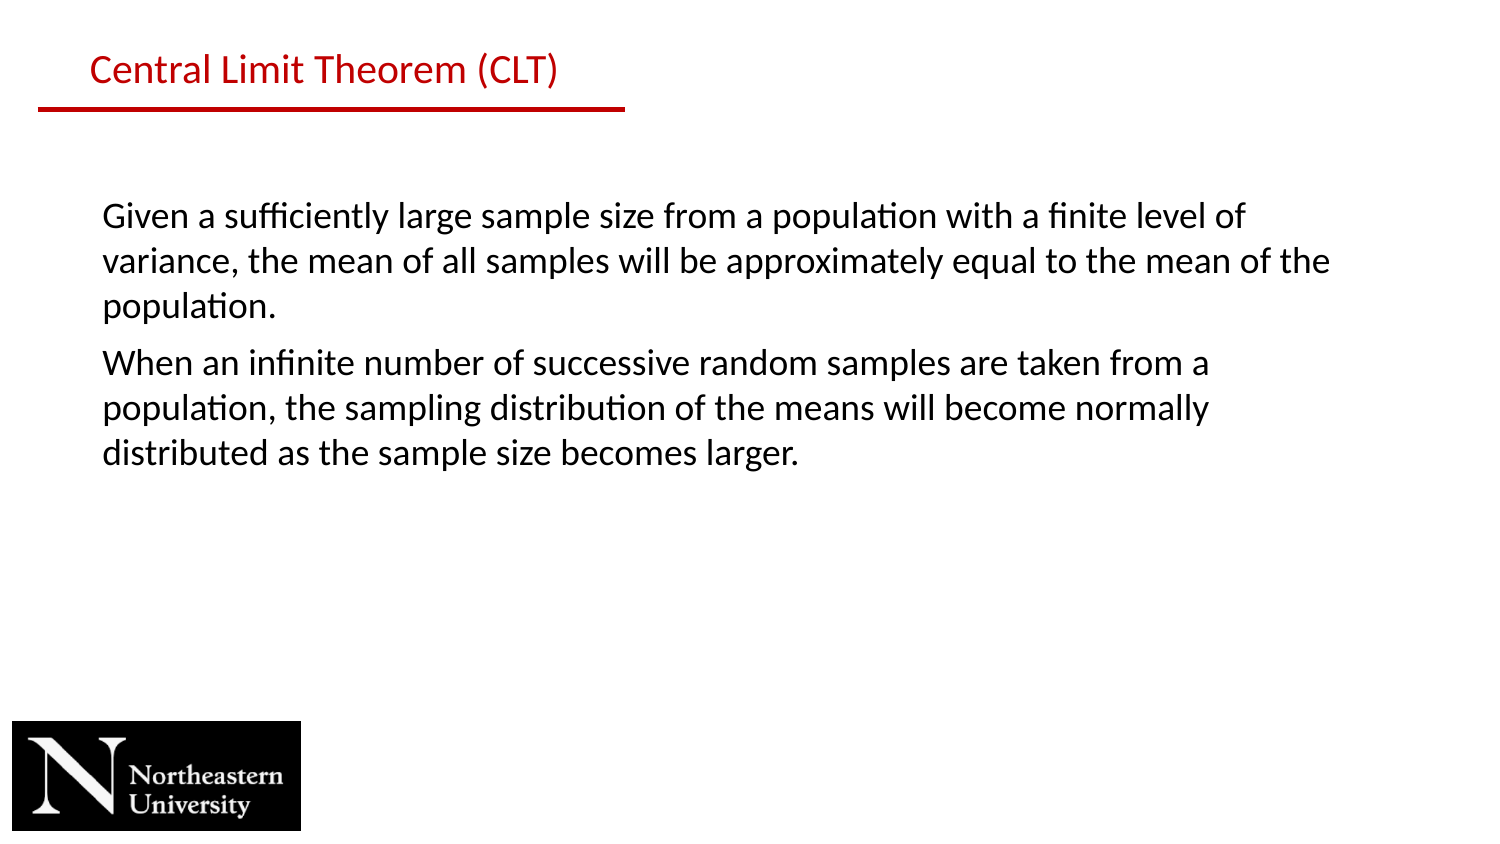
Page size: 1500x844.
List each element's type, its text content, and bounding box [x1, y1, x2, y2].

picture [12, 721, 301, 831]
text_box Given a sufficiently large sample size from a population with a finite level of variance, the mean of all samples will be approximately equal to the mean of the population. When an infinite number of successive random samples are taken from a population, the sampling distribution of the means will become normally distributed as the sample size becomes larger. [87, 183, 1388, 481]
text_box Central Limit Theorem (CLT) [74, 34, 1438, 110]
